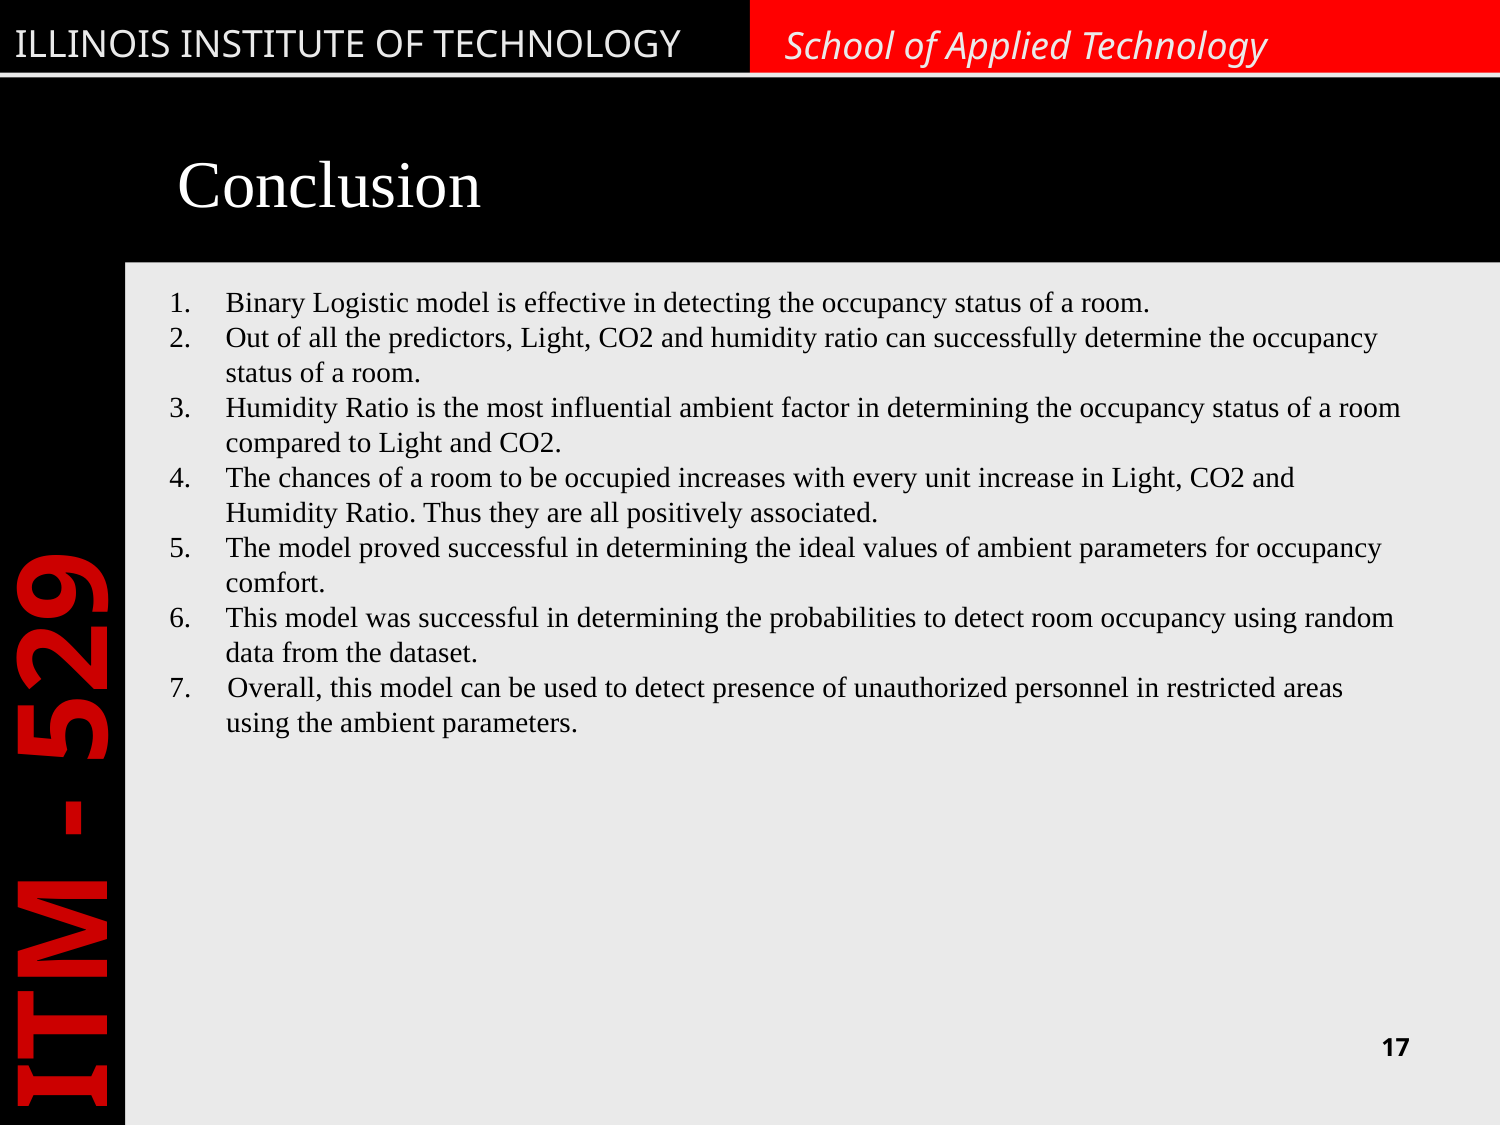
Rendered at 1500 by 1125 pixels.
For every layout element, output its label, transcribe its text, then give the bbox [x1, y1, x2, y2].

title Conclusion [162, 87, 1426, 276]
slide_number 17 [1074, 1024, 1426, 1103]
text_box Binary Logistic model is effective in detecting the occupancy status of a room. Out of all the predictors, Light, CO2 and humidity ratio can successfully determine the occupancy status of a room. Humidity Ratio is the most influential ambient factor in determining the occupancy status of a room compared to Light and CO2. The chances of a room to be occupied increases with every unit increase in Light, CO2 and Humidity Ratio. Thus they are all positively associated. The model proved successful in determining the ideal values of ambient parameters for occupancy comfort. This model was successful in determining the probabilities to detect room occupancy using random data from the dataset. 7. Overall, this model can be used to detect presence of unauthorized personnel in restricted areas using the ambient parameters. [154, 276, 1425, 886]
